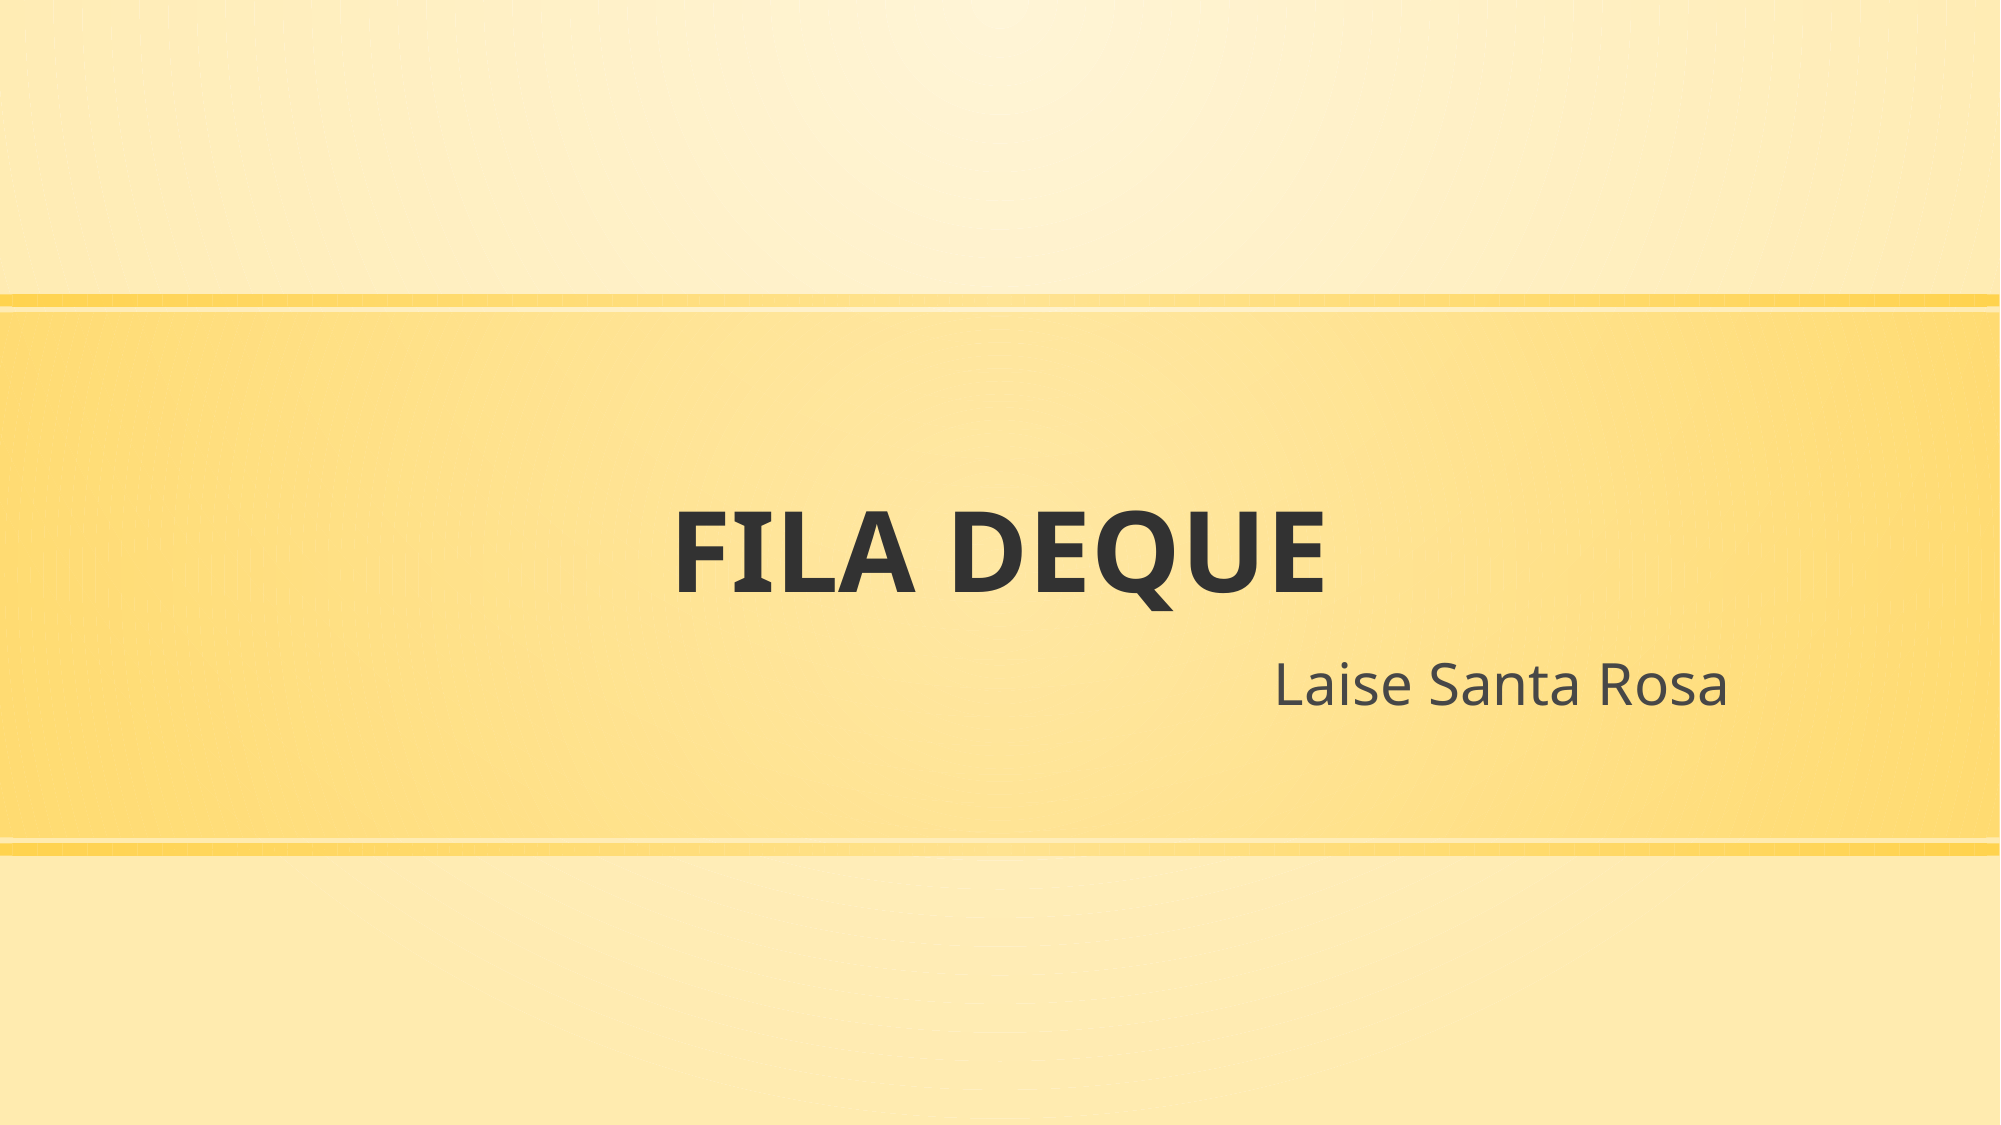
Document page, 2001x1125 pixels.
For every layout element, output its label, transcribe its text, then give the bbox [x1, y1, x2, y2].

subtitle Laise Santa Rosa [170, 647, 1746, 798]
title FILA DEQUE [212, 341, 1788, 624]
